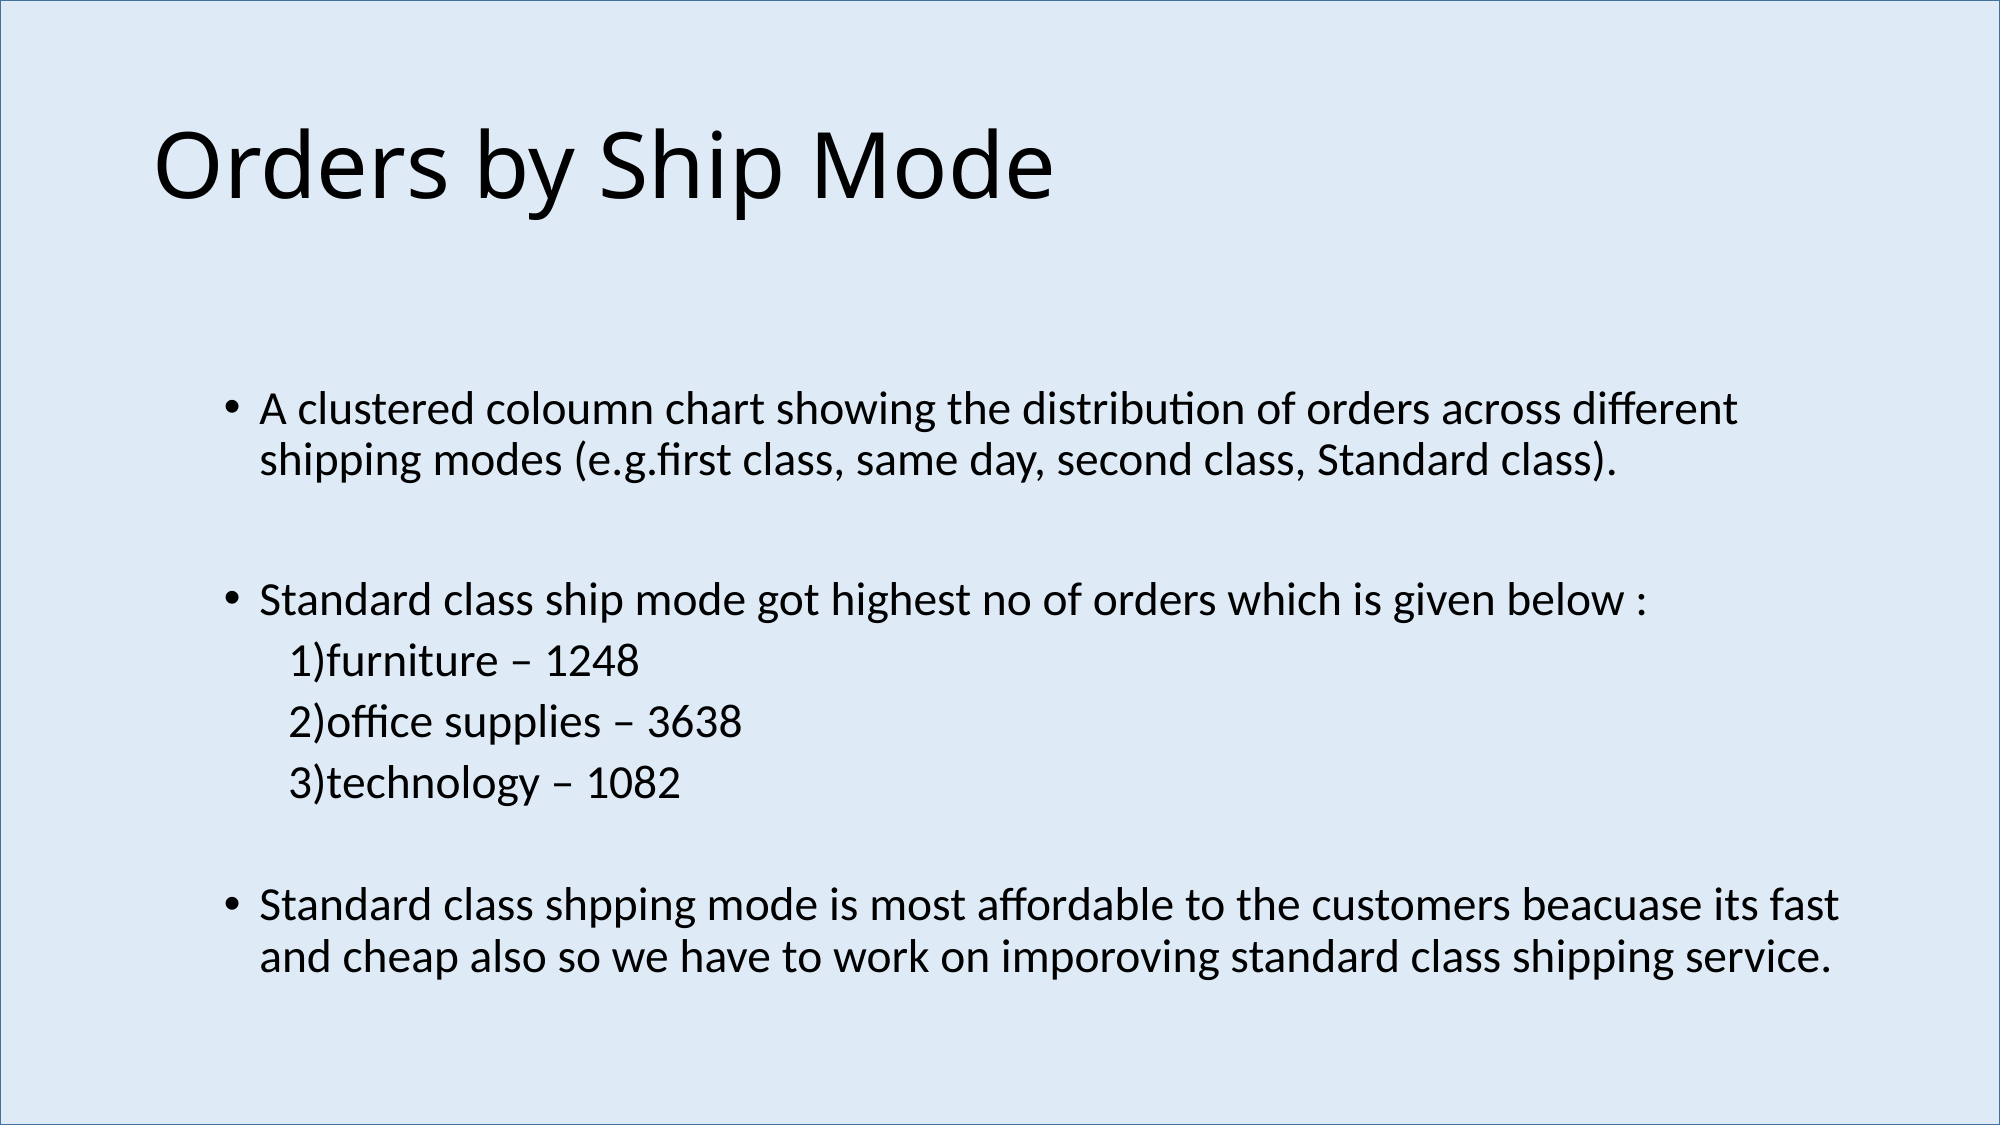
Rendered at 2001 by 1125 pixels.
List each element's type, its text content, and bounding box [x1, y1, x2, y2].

text_box [0, 0, 2000, 1125]
list A clustered coloumn chart showing the distribution of orders across different shipping modes (e.g.first class, same day, second class, Standard class). Standard class ship mode got highest no of orders which is given below : 1)furniture – 1248 2)office supplies – 3638 3)technology – 1082 Standard class shpping mode is most affordable to the customers beacuase its fast and cheap also so we have to work on imporoving standard class shipping service. [137, 299, 1863, 1014]
title Orders by Ship Mode [137, 59, 1863, 278]
